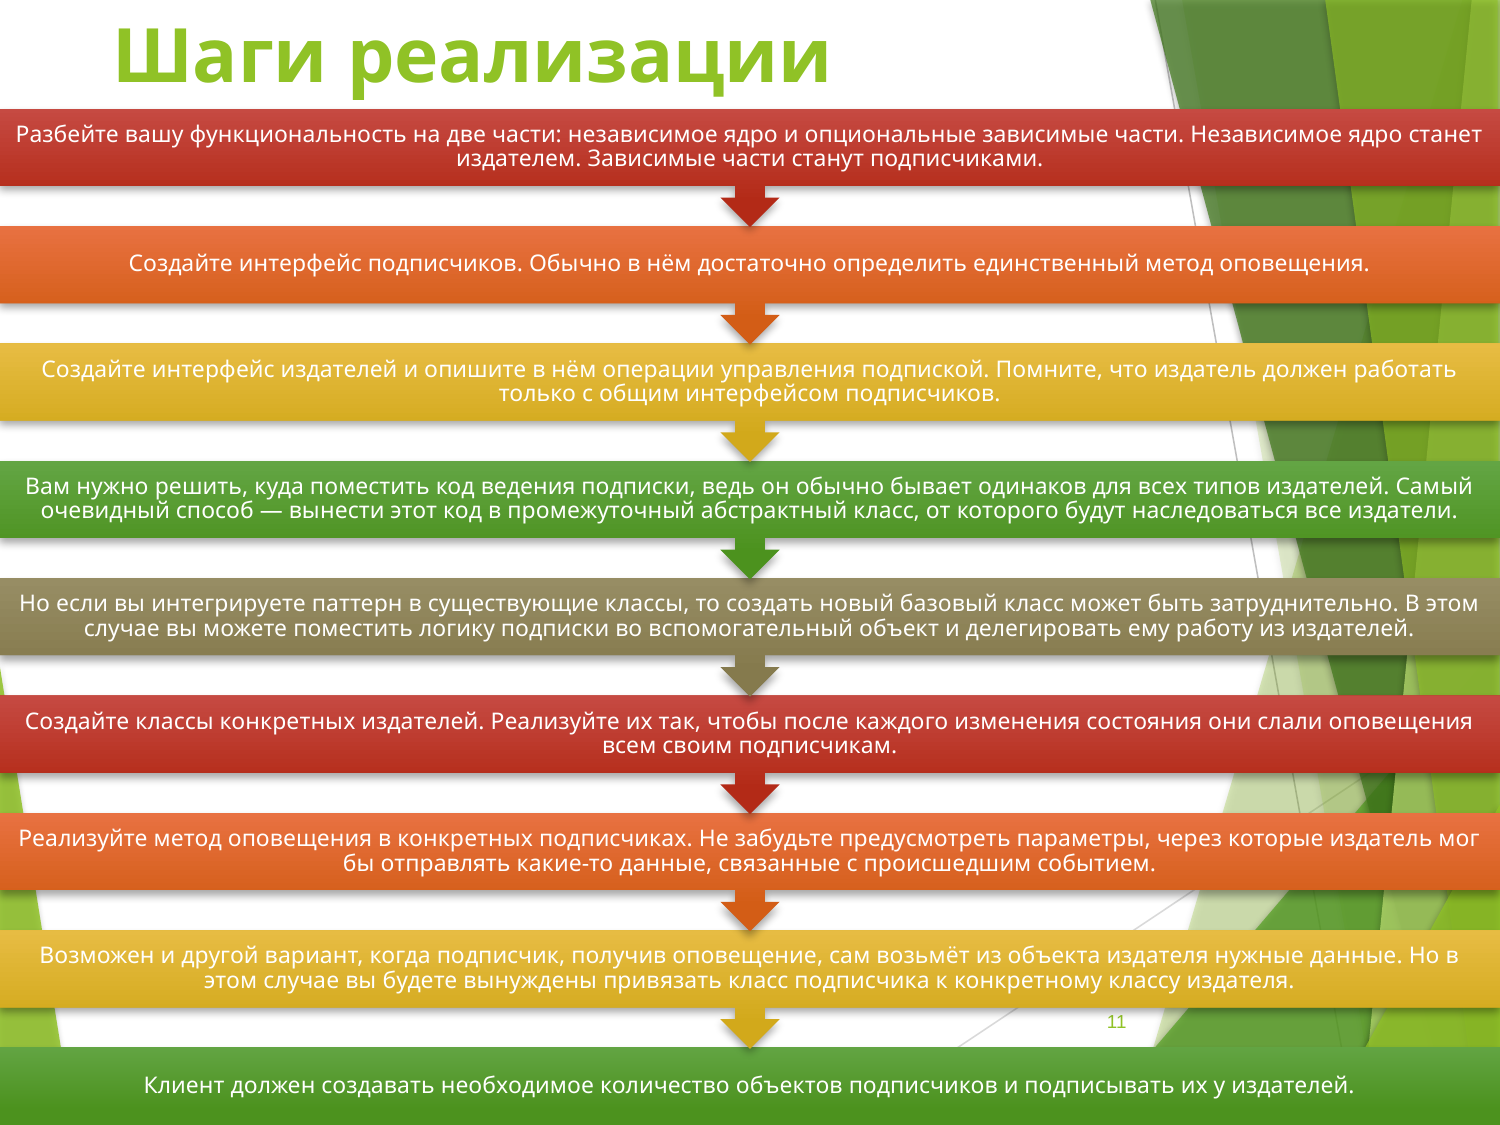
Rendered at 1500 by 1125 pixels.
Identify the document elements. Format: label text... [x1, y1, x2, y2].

title Шаги реализации [97, 0, 1139, 107]
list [0, 107, 1500, 1125]
